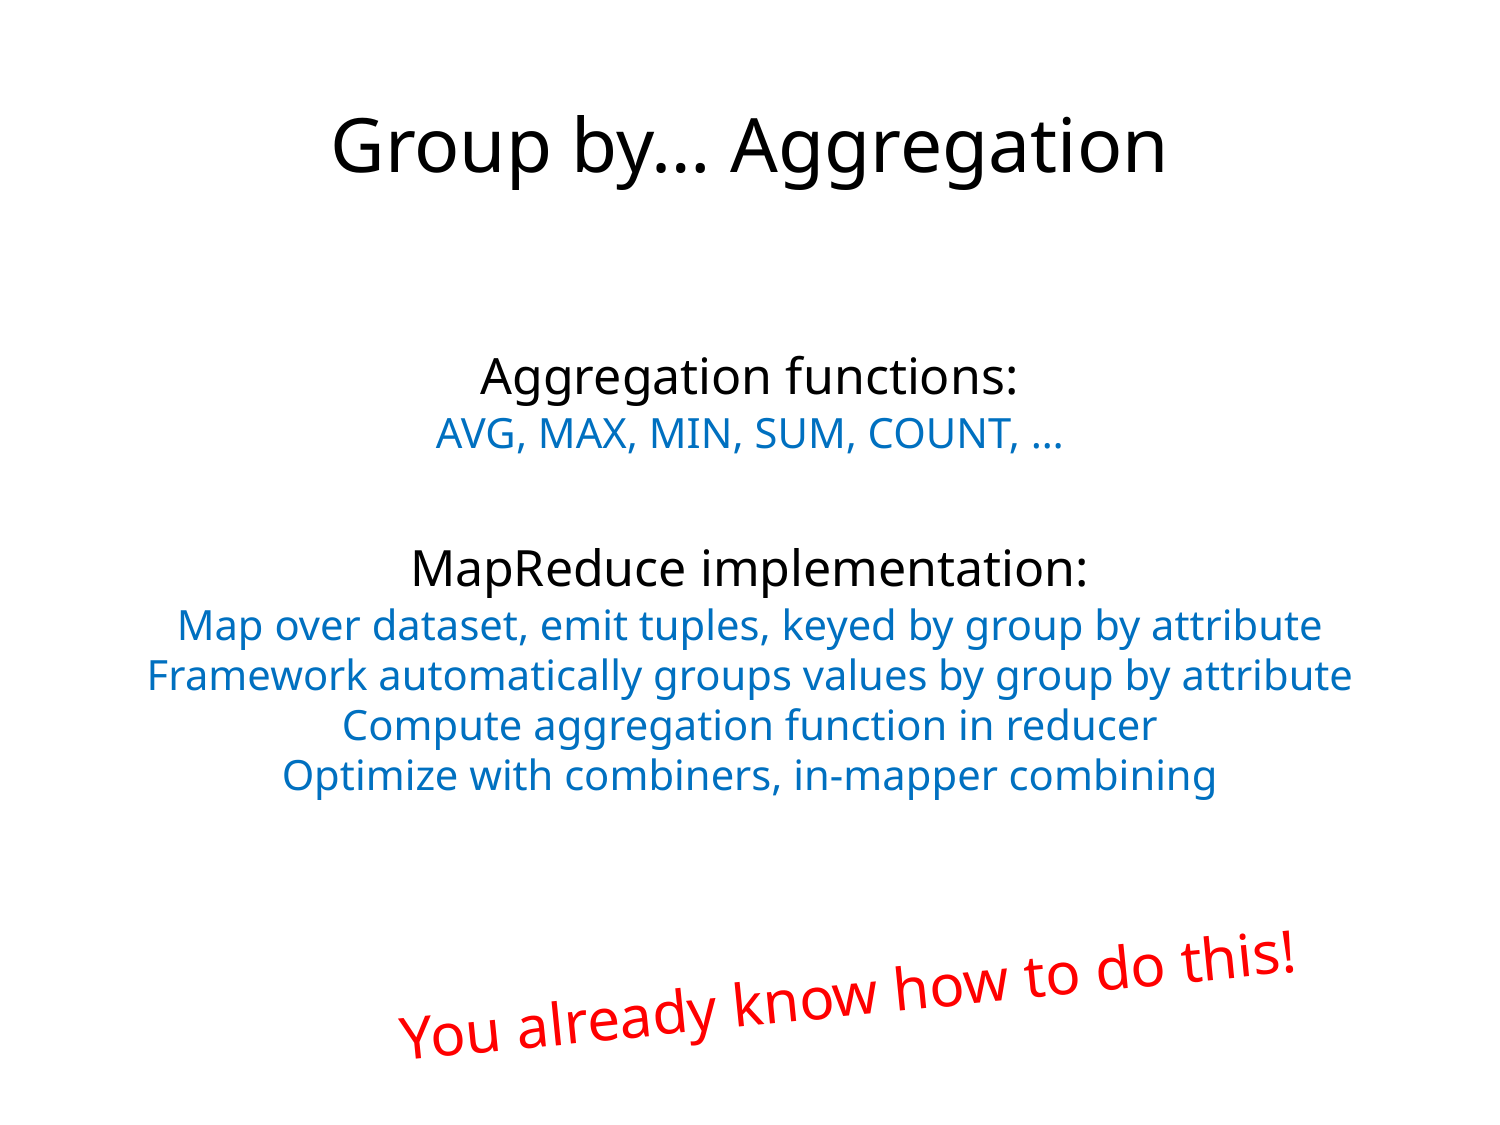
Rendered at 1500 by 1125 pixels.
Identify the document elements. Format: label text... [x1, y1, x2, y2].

text_box Group by… Aggregation [0, 90, 1500, 203]
text_box Map over dataset, emit tuples, keyed by group by attribute Framework automatically groups values by group by attribute Compute aggregation function in reducer Optimize with combiners, in-mapper combining [0, 591, 1500, 807]
text_box AVG, MAX, MIN, SUM, COUNT, … [0, 399, 1500, 465]
text_box Aggregation functions: [0, 337, 1500, 399]
text_box You already know how to do this! [381, 904, 1315, 1082]
text_box MapReduce implementation: [0, 529, 1500, 591]
